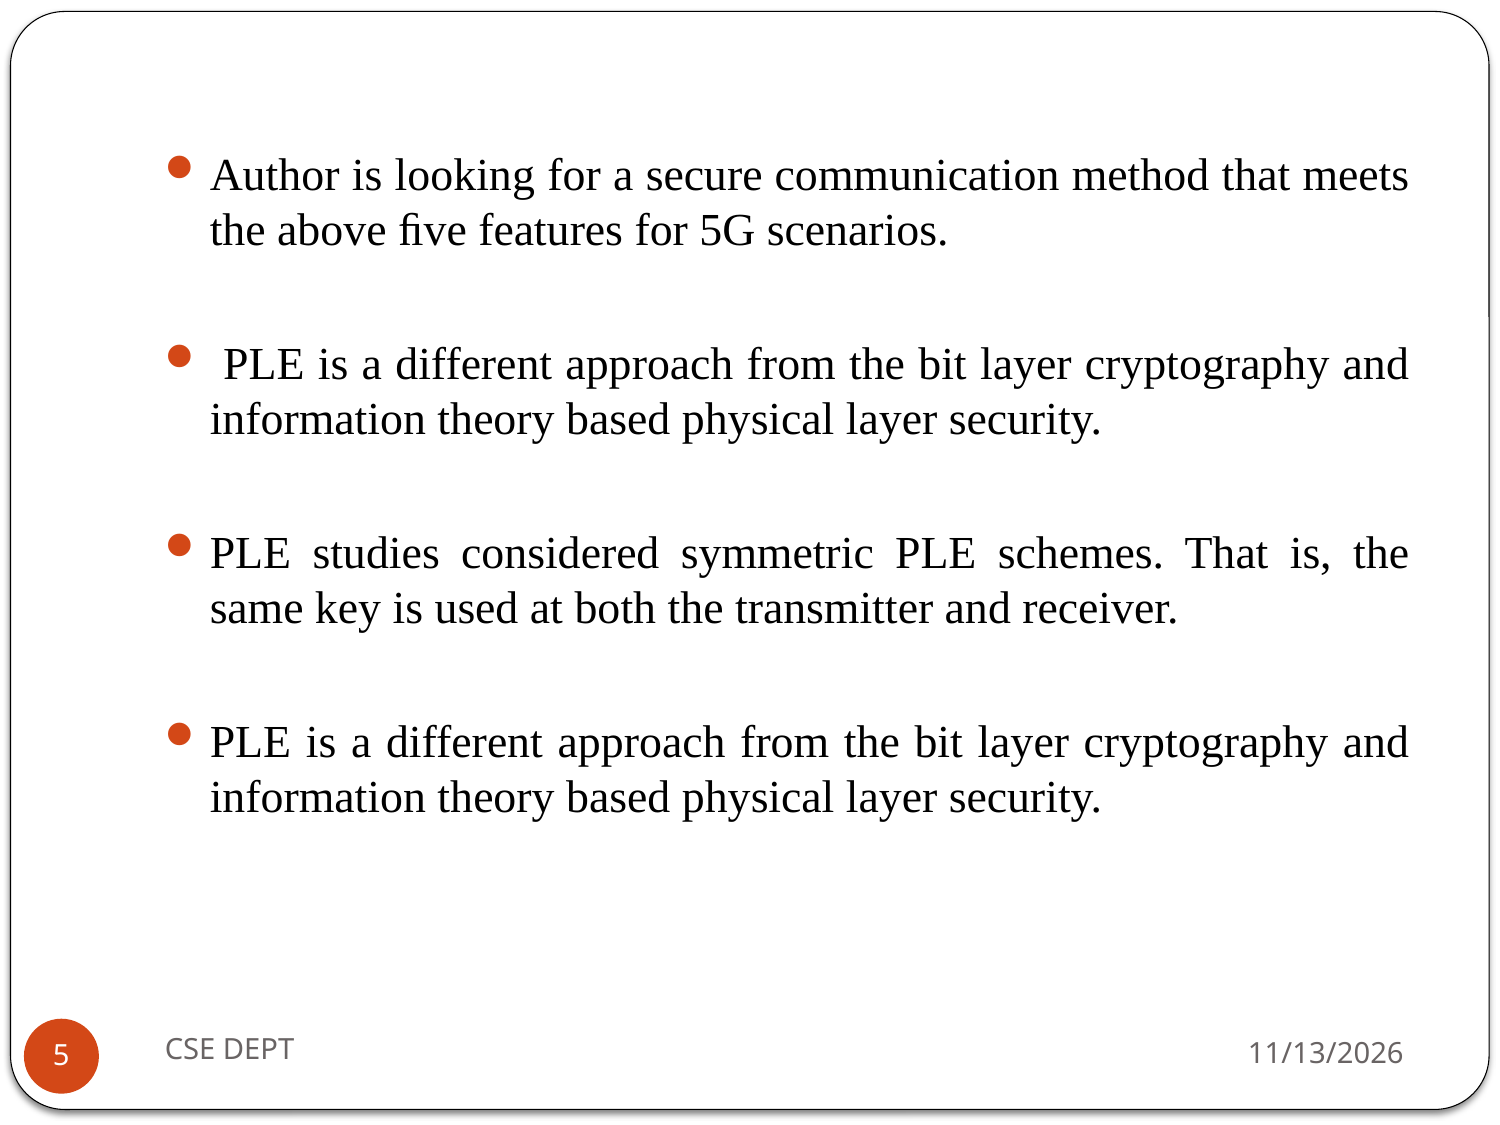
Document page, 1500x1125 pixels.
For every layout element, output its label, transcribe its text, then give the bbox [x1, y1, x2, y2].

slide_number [1012, 1015, 1419, 1094]
slide_number 5 [23, 1018, 99, 1094]
list Author is looking for a secure communication method that meets the above ﬁve features for 5G scenarios. PLE is a different approach from the bit layer cryptography and information theory based physical layer security. PLE studies considered symmetric PLE schemes. That is, the same key is used at both the transmitter and receiver. PLE is a different approach from the bit layer cryptography and information theory based physical layer security. [150, 137, 1425, 988]
footer CSE DEPT [150, 1012, 800, 1088]
